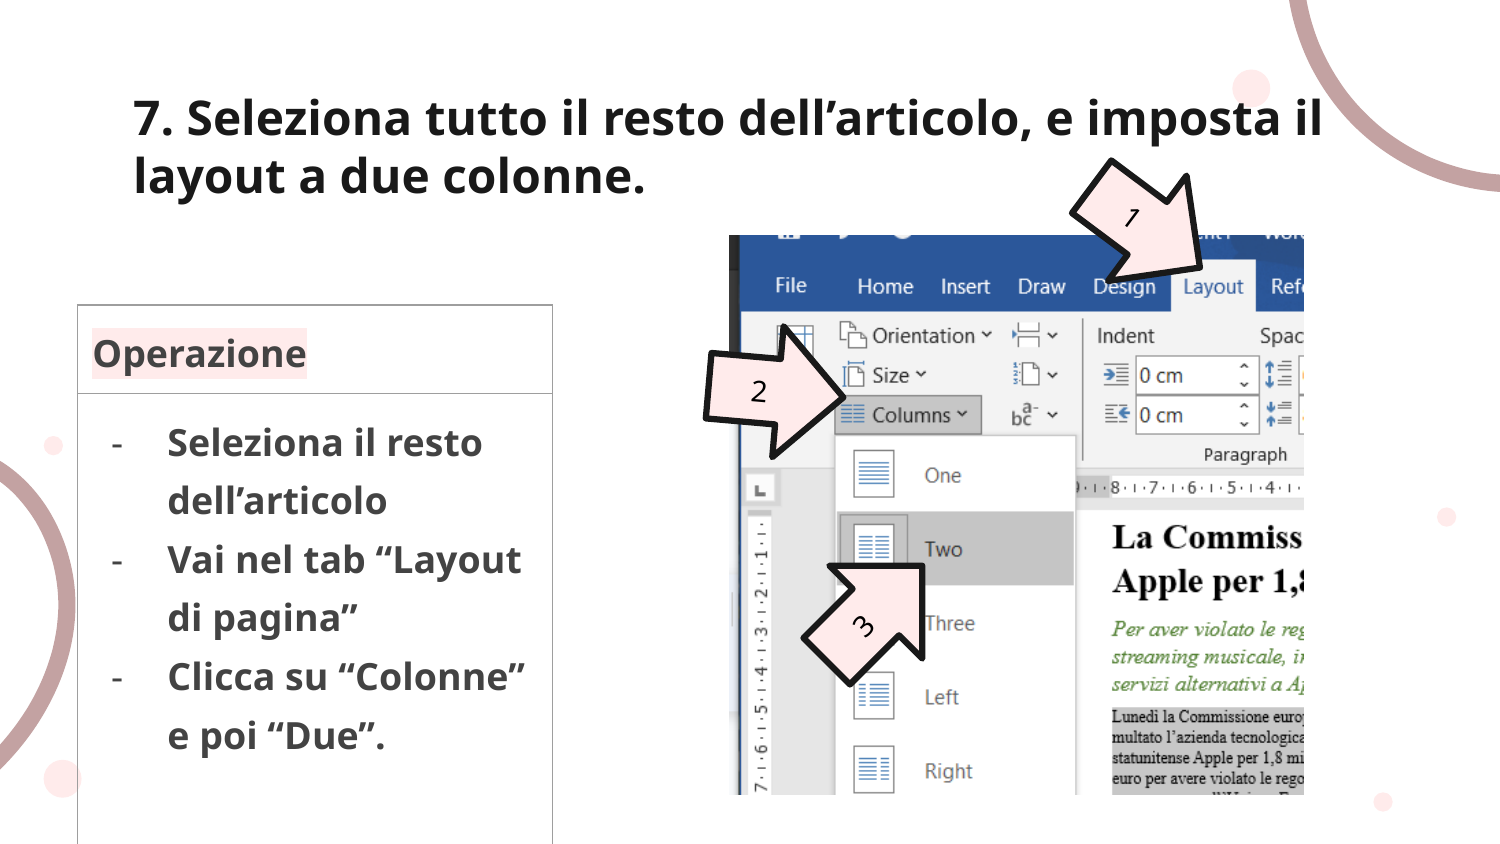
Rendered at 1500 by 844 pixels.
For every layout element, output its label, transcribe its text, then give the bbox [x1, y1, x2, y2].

title 7. Seleziona tutto il resto dell’articolo, e imposta il layout a due colonne. [118, 72, 1382, 167]
text_box 2 [705, 352, 724, 420]
picture [729, 235, 1305, 796]
text_box 1 [1072, 160, 1195, 233]
table_cell Seleziona il resto dell’articolo Vai nel tab “Layout di pagina” Clicca su “Colonne” e poi “Due”. [78, 394, 552, 844]
table_header Operazione [78, 306, 552, 393]
